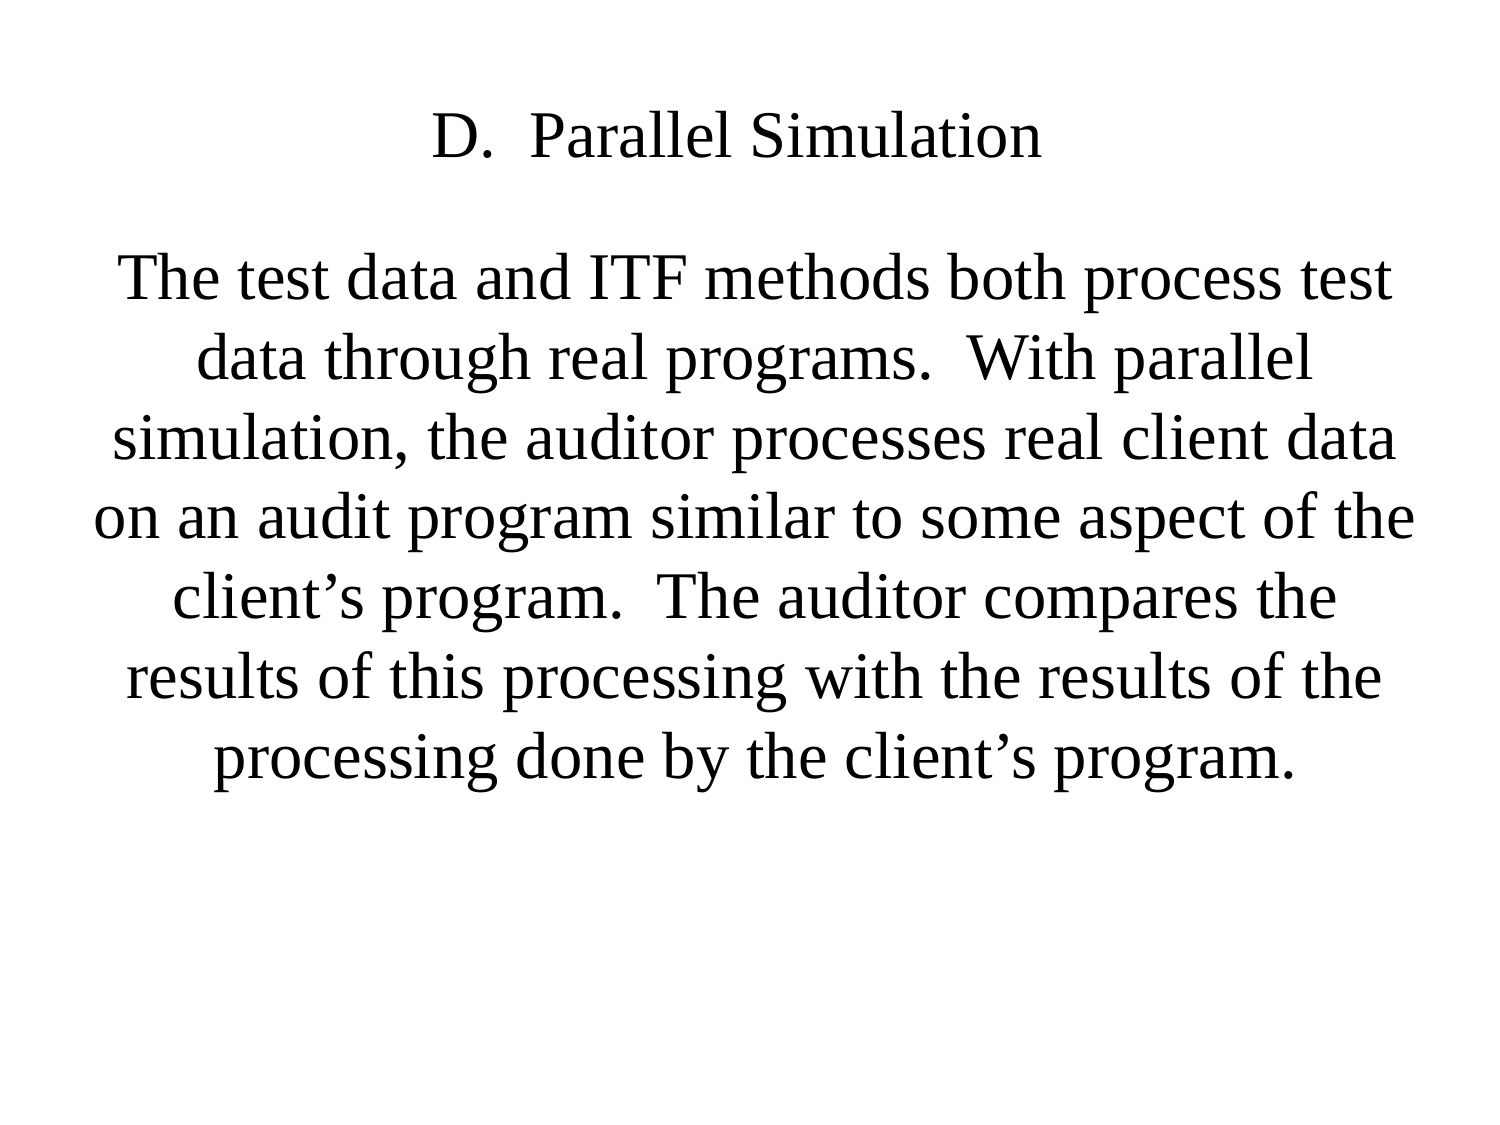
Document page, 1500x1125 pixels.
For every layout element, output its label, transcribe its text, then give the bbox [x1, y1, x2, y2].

title D. Parallel Simulation [99, 37, 1376, 224]
subtitle The test data and ITF methods both process test data through real programs. With parallel simulation, the auditor processes real client data on an audit program similar to some aspect of the client’s program. The auditor compares the results of this processing with the results of the processing done by the client’s program. [74, 224, 1438, 951]
